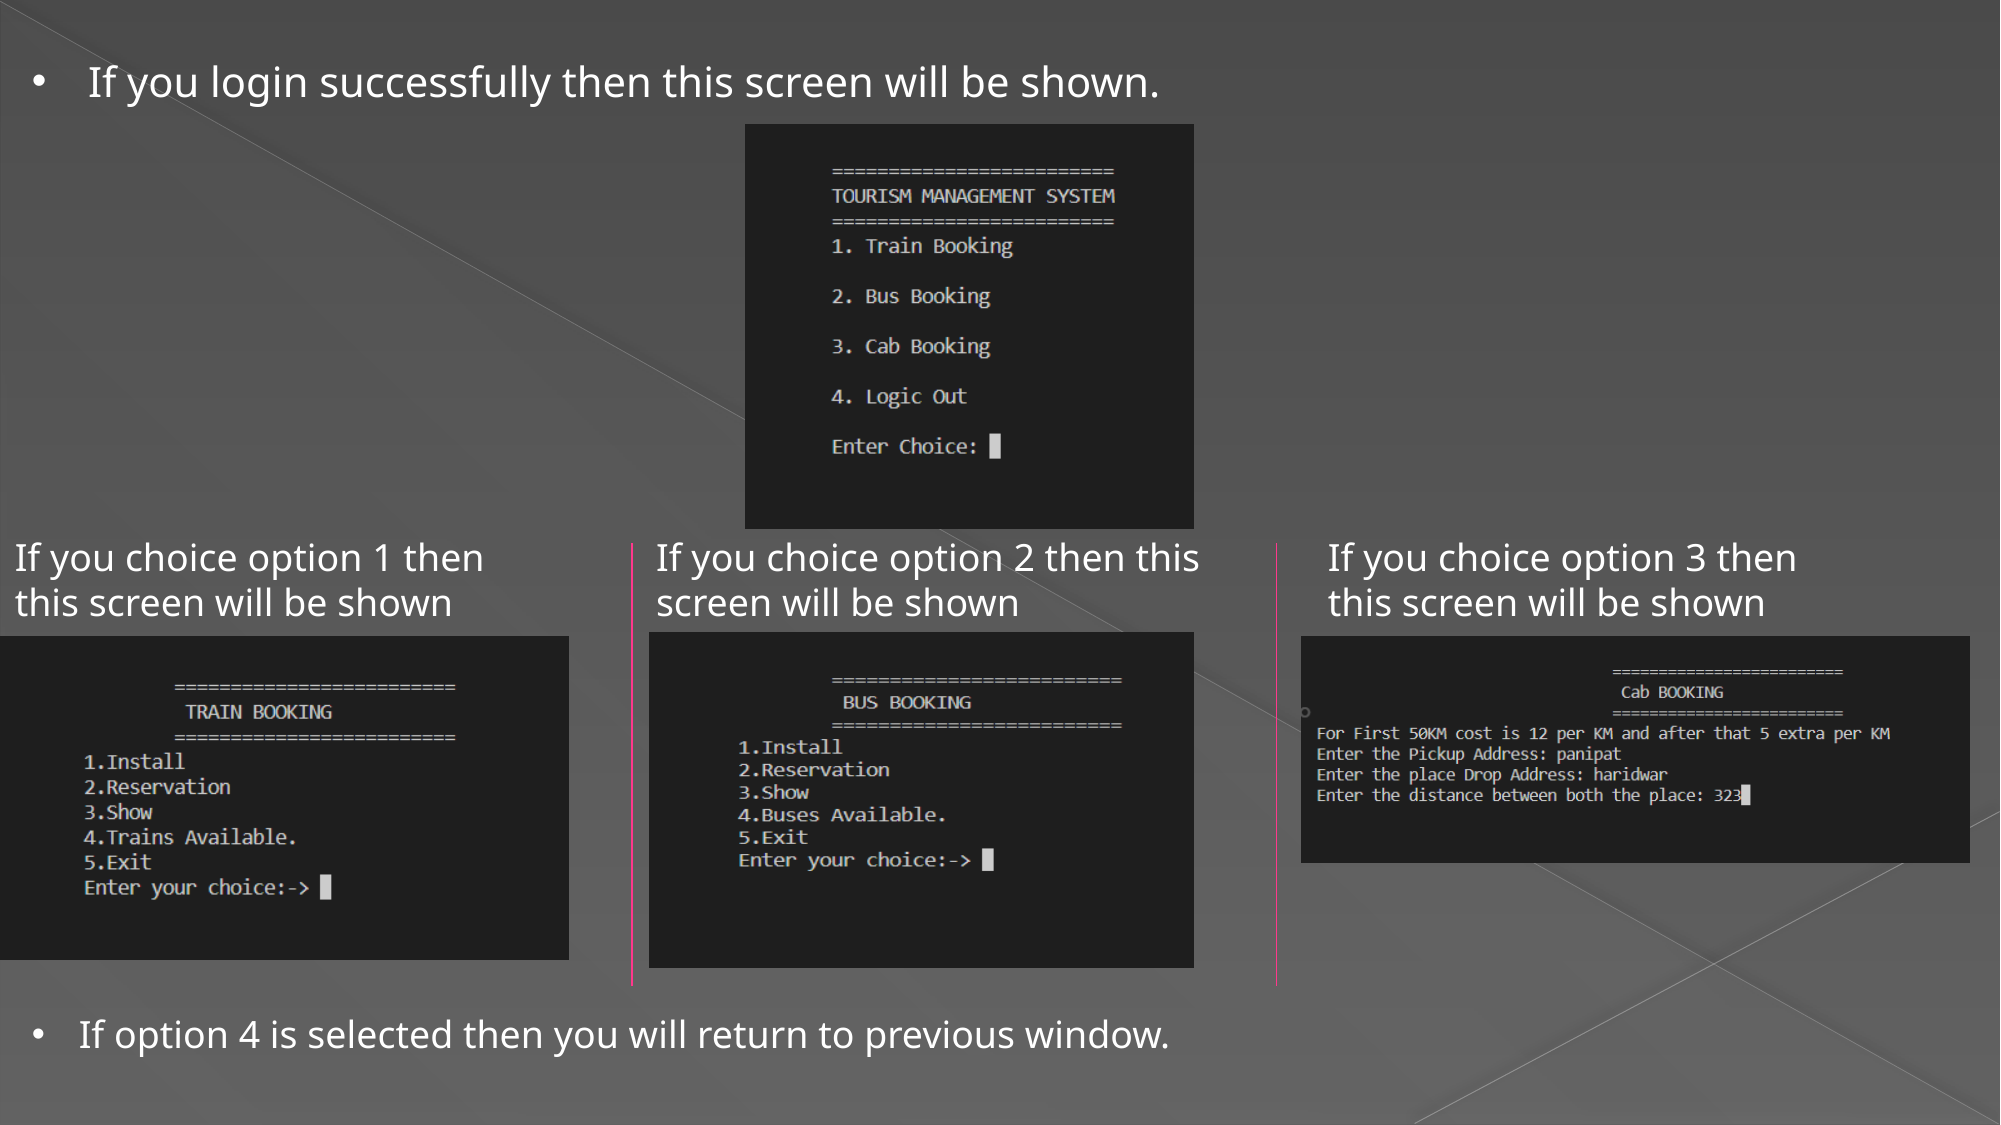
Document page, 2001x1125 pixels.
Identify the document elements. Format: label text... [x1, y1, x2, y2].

picture [0, 636, 569, 960]
picture [745, 124, 1194, 529]
text_box If you choice option 1 then this screen will be shown [0, 526, 551, 624]
text_box If you choice option 2 then this screen will be shown [641, 526, 1268, 632]
text_box If you login successfully then this screen will be shown. [17, 48, 1758, 113]
text_box If option 4 is selected then you will return to previous window. [17, 1003, 1475, 1064]
text_box If you choice option 3 then this screen will be shown [1313, 526, 1872, 624]
picture [649, 632, 1194, 968]
picture [1300, 636, 1970, 863]
